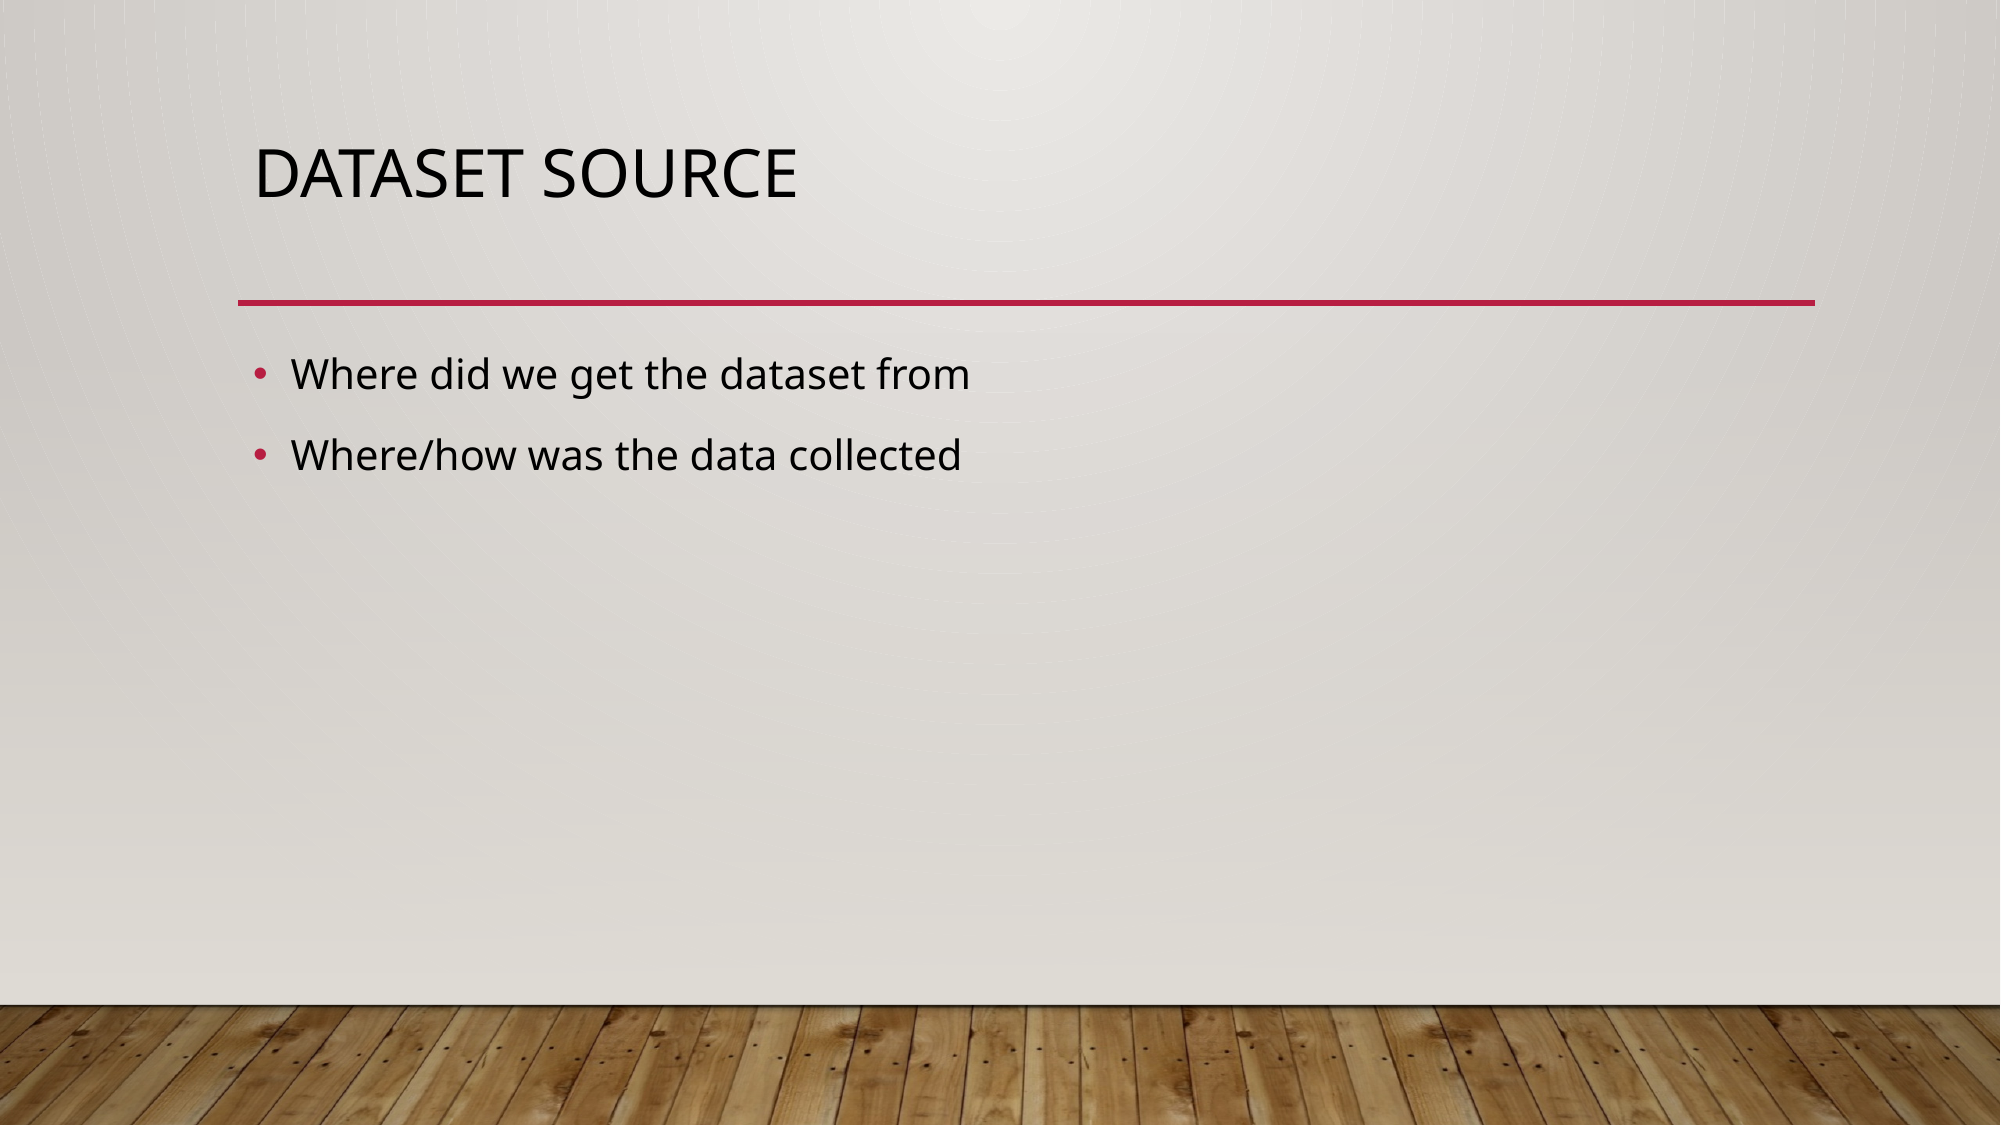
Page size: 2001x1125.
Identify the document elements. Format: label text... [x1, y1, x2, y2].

title Dataset source [238, 131, 1814, 305]
list Where did we get the dataset from Where/how was the data collected [238, 330, 1814, 897]
picture [0, 1005, 2000, 1125]
